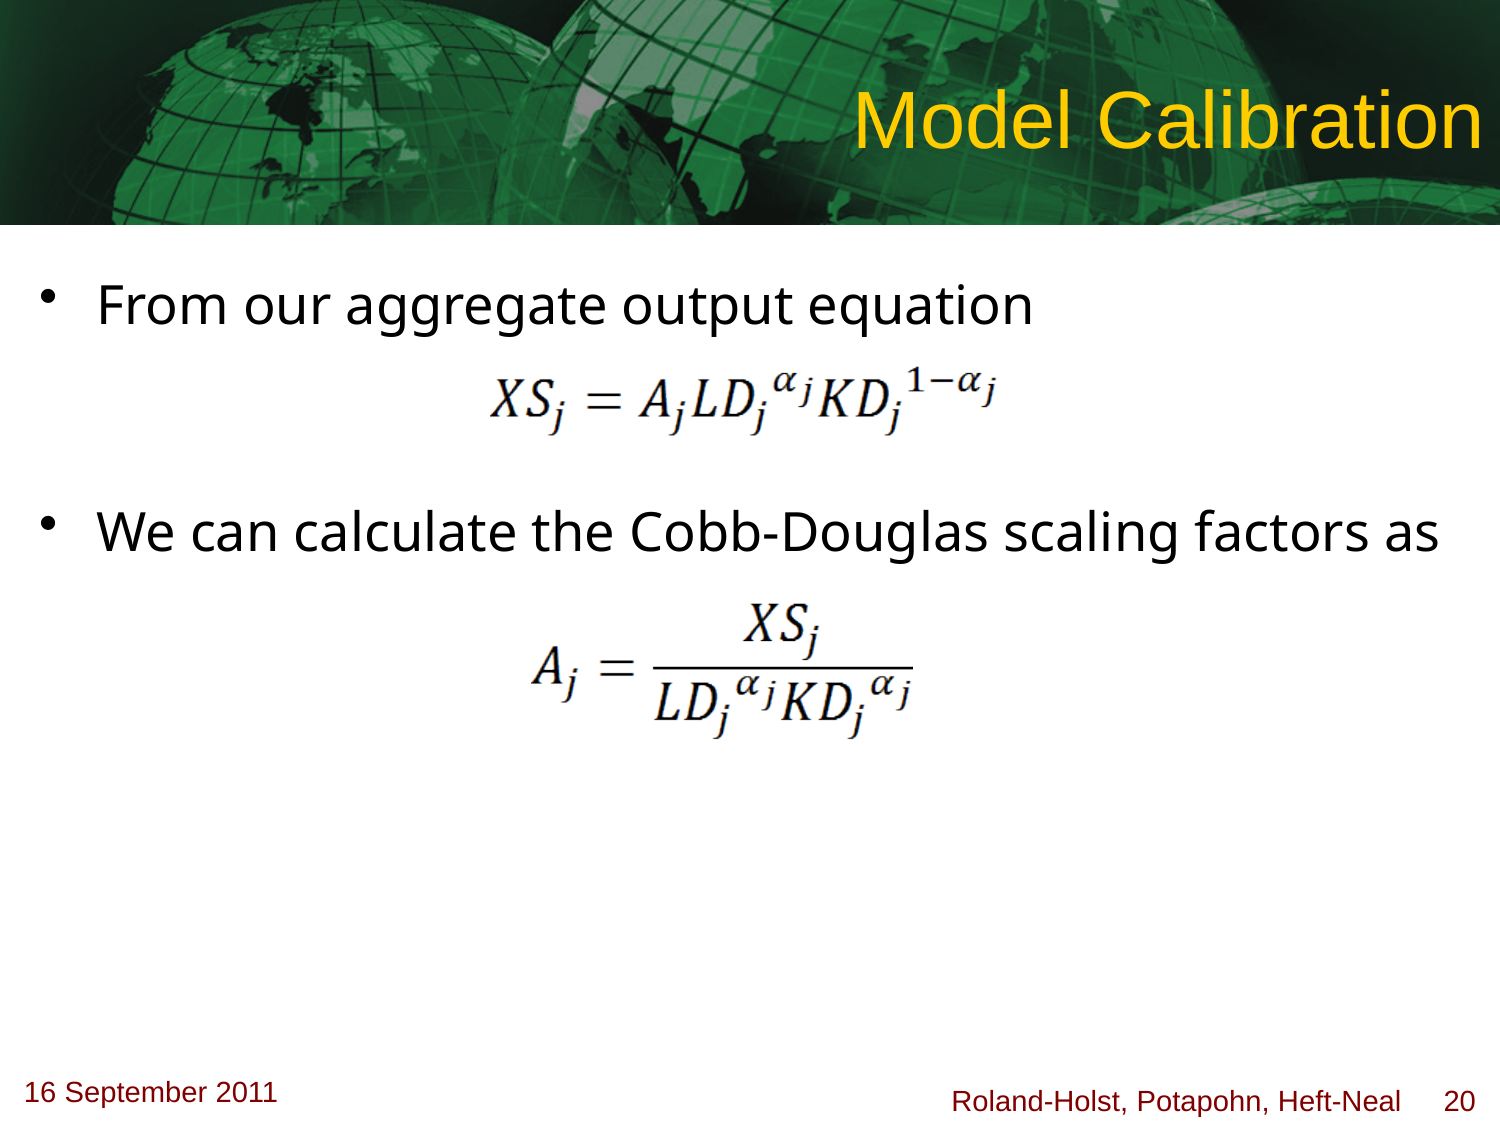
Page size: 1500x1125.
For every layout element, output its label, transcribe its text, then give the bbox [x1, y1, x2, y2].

picture [530, 599, 913, 752]
list From our aggregate output equation We can calculate the Cobb-Douglas scaling factors as [24, 262, 1476, 1063]
picture [0, 1, 1500, 225]
picture [490, 362, 1001, 448]
title Model Calibration [382, 22, 1500, 211]
